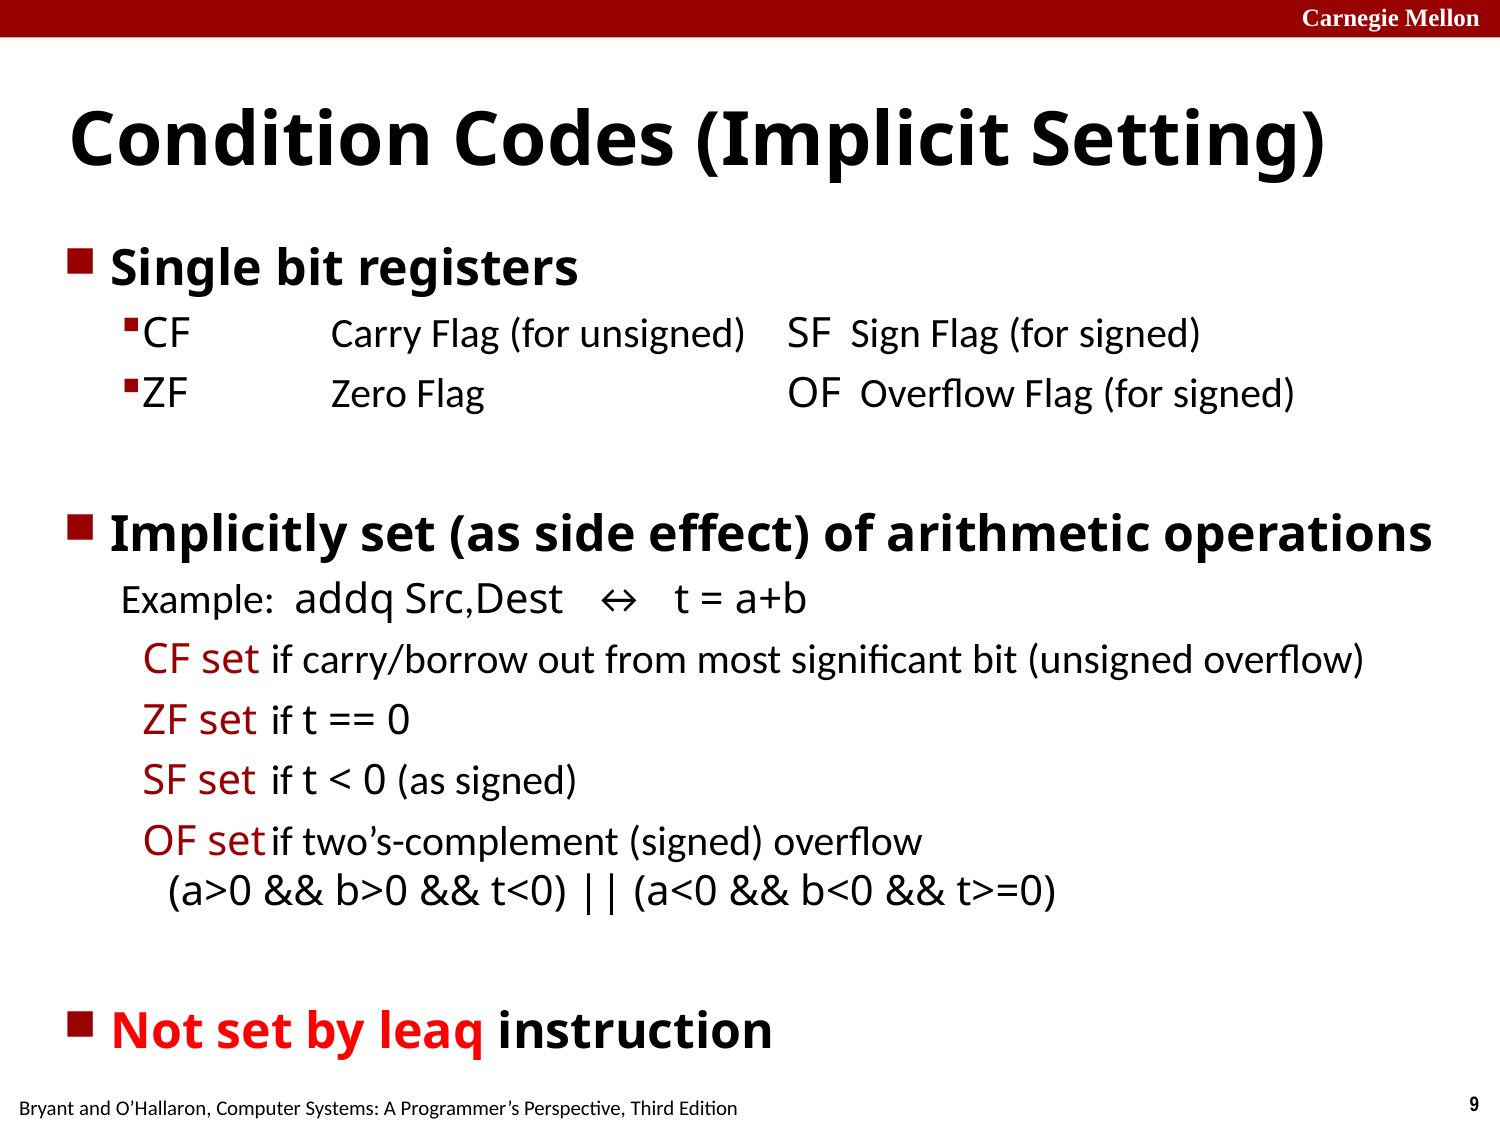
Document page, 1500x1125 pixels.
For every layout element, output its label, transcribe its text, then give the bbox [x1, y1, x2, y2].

title Condition Codes (Implicit Setting) [62, 41, 1438, 228]
list Single bit registers CF Carry Flag (for unsigned) SF Sign Flag (for signed) ZF Zero Flag OF Overflow Flag (for signed) Implicitly set (as side effect) of arithmetic operations Example: addq Src,Dest ↔ t = a+b CF set if carry/borrow out from most significant bit (unsigned overflow) ZF set if t == 0 SF set if t < 0 (as signed) OF set if two’s-complement (signed) overflow (a>0 && b>0 && t<0) || (a<0 && b<0 && t>=0) Not set by leaq instruction [62, 228, 1473, 1122]
